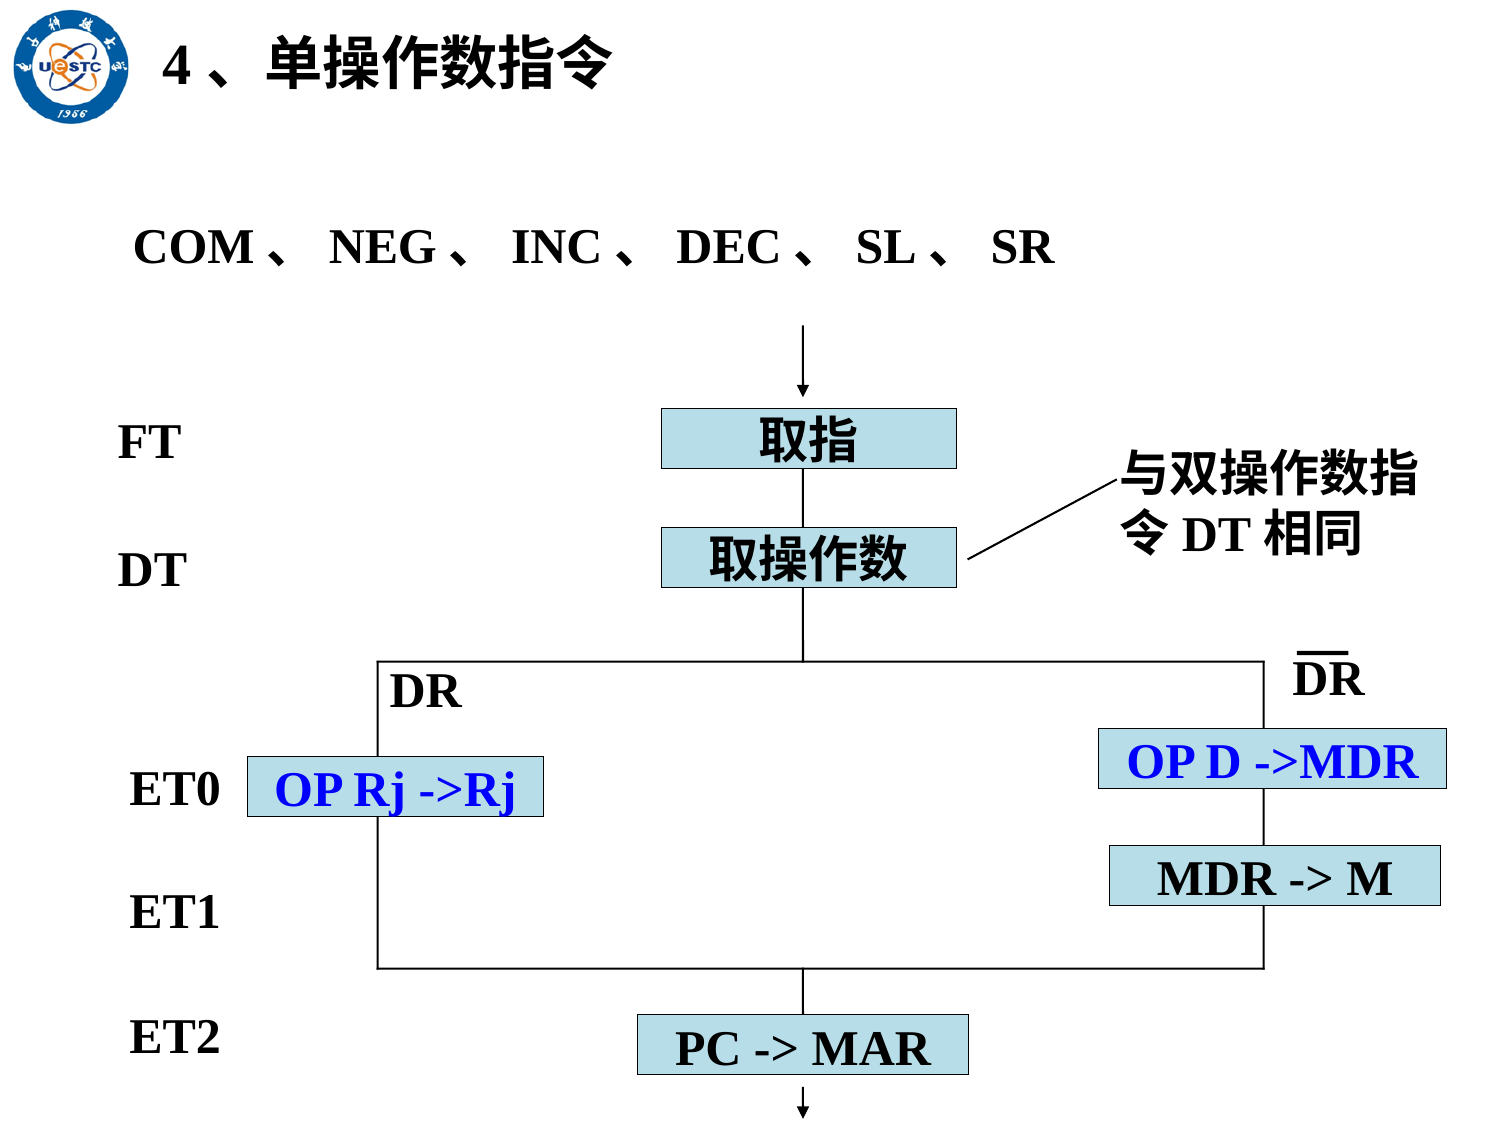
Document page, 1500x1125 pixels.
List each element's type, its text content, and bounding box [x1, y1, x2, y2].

text_box ET0 [129, 755, 260, 816]
text_box 与双操作数指令DT相同 [1105, 434, 1479, 569]
text_box OP D ->MDR [1098, 728, 1447, 789]
text_box [796, 1087, 810, 1119]
text_box FT [117, 408, 248, 470]
text_box COM、NEG、INC、DEC、SL、SR [117, 206, 1376, 282]
text_box 取操作数 [661, 527, 957, 588]
text_box DR [389, 662, 555, 718]
picture [6, 8, 136, 126]
text_box [796, 326, 810, 398]
text_box DR [389, 657, 555, 661]
text_box DT [117, 536, 248, 597]
text_box DR [1263, 645, 1394, 706]
text_box ET1 [129, 878, 260, 939]
text_box OP Rj ->Rj [247, 756, 544, 817]
text_box MDR -> M [1109, 845, 1441, 906]
text_box ET2 [129, 1003, 260, 1065]
text_box PC -> MAR [637, 1014, 969, 1075]
text_box 取指 [661, 408, 957, 469]
text_box 4、单操作数指令 [148, 19, 715, 104]
